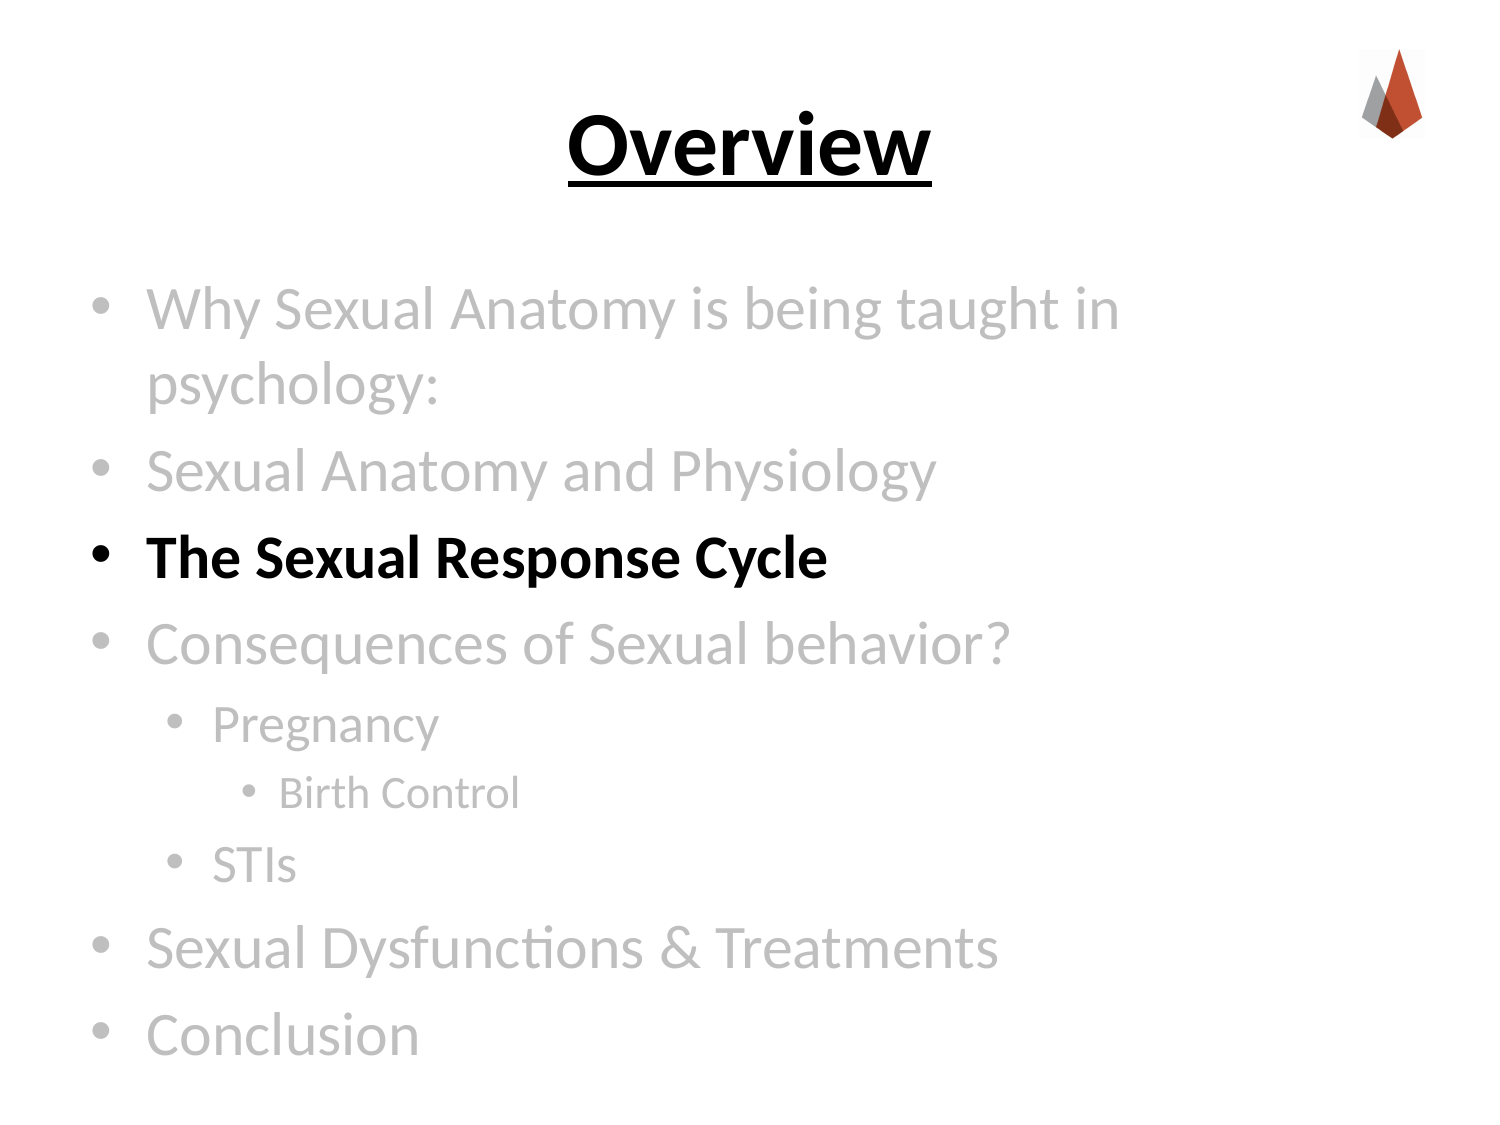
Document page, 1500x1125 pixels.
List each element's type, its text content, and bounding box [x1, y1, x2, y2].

title Overview [75, 45, 1425, 233]
list Why Sexual Anatomy is being taught in psychology: Sexual Anatomy and Physiology The Sexual Response Cycle Consequences of Sexual behavior? Pregnancy Birth Control STIs Sexual Dysfunctions & Treatments Conclusion [75, 260, 1425, 1080]
